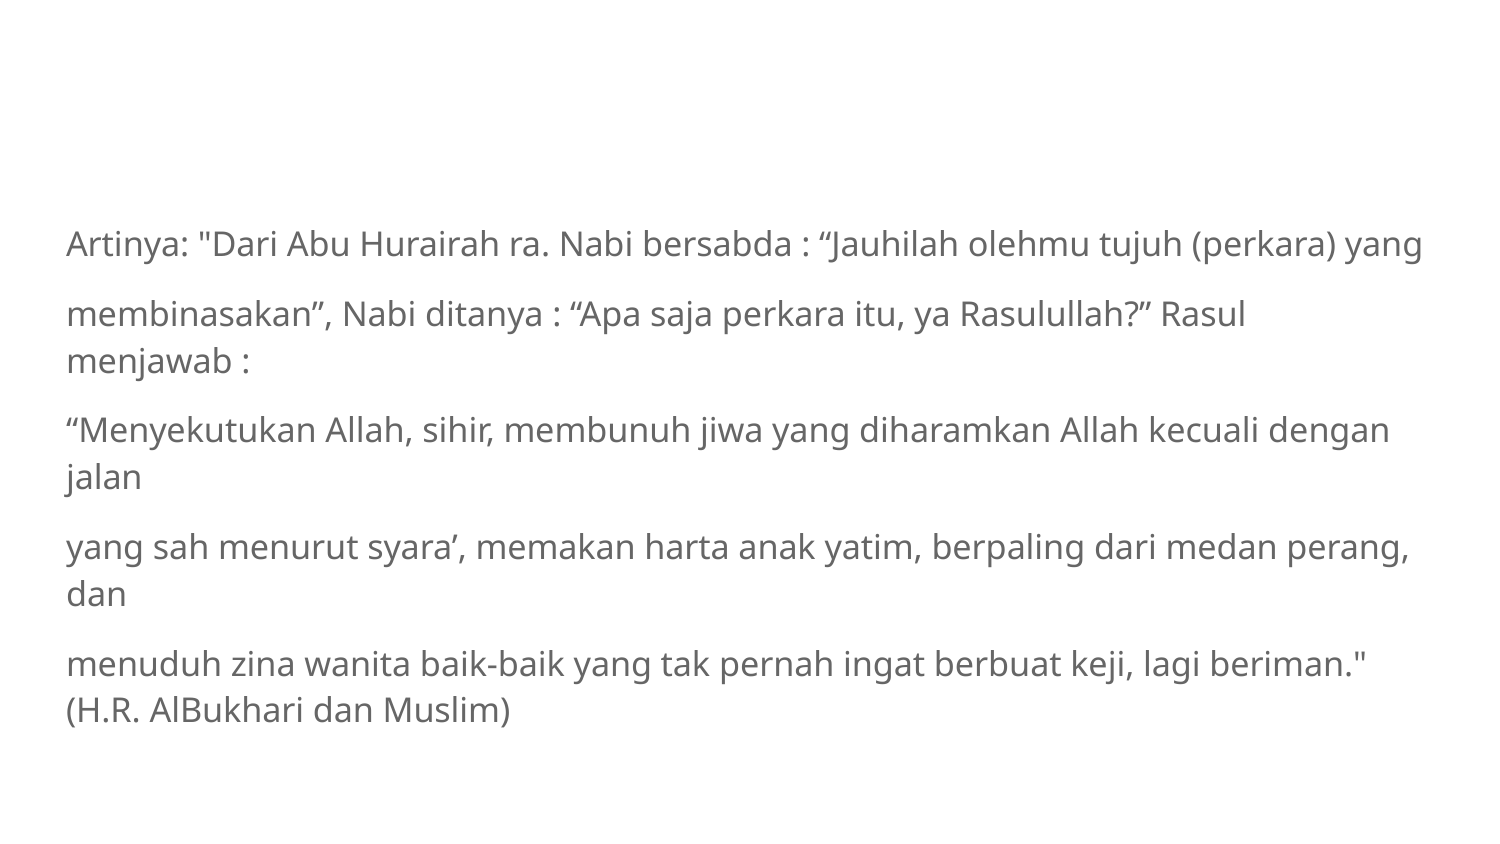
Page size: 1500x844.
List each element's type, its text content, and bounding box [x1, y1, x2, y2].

list Artinya: "Dari Abu Hurairah ra. Nabi bersabda : “Jauhilah olehmu tujuh (perkara) yang membinasakan”, Nabi ditanya : “Apa saja perkara itu, ya Rasulullah?” Rasul menjawab : “Menyekutukan Allah, sihir, membunuh jiwa yang diharamkan Allah kecuali dengan jalan yang sah menurut syara’, memakan harta anak yatim, berpaling dari medan perang, dan menuduh zina wanita baik-baik yang tak pernah ingat berbuat keji, lagi beriman." (H.R. AlBukhari dan Muslim) [51, 201, 1449, 750]
